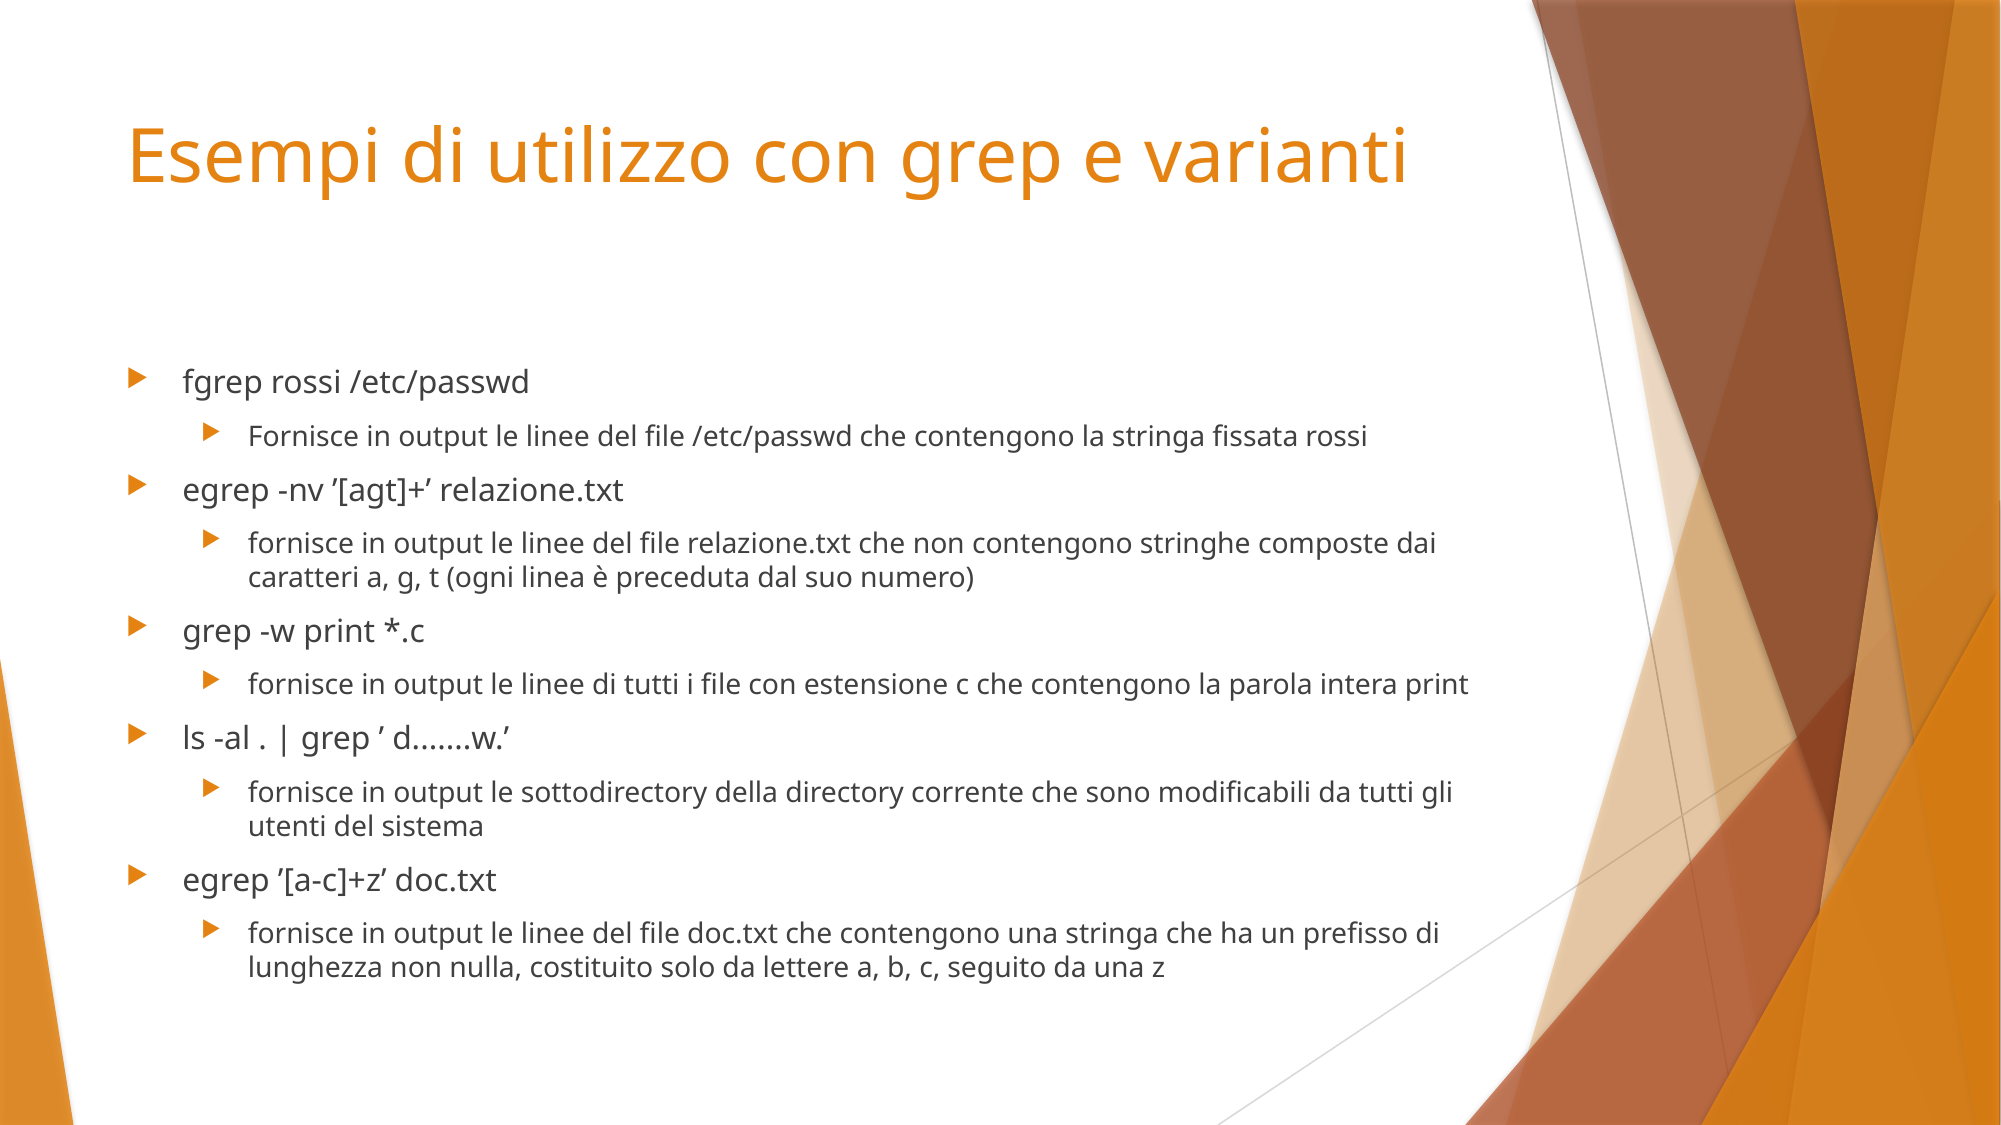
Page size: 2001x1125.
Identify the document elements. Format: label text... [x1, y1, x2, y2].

title Esempi di utilizzo con grep e varianti [111, 99, 1522, 317]
list fgrep rossi /etc/passwd Fornisce in output le linee del file /etc/passwd che contengono la stringa fissata rossi egrep -nv ’[agt]+’ relazione.txt fornisce in output le linee del file relazione.txt che non contengono stringhe composte dai caratteri a, g, t (ogni linea è preceduta dal suo numero) grep -w print *.c fornisce in output le linee di tutti i file con estensione c che contengono la parola intera print ls -al . | grep ’ d.......w.’ fornisce in output le sottodirectory della directory corrente che sono modificabili da tutti gli utenti del sistema egrep ’[a-c]+z’ doc.txt fornisce in output le linee del file doc.txt che contengono una stringa che ha un prefisso di lunghezza non nulla, costituito solo da lettere a, b, c, seguito da una z [111, 354, 1522, 992]
